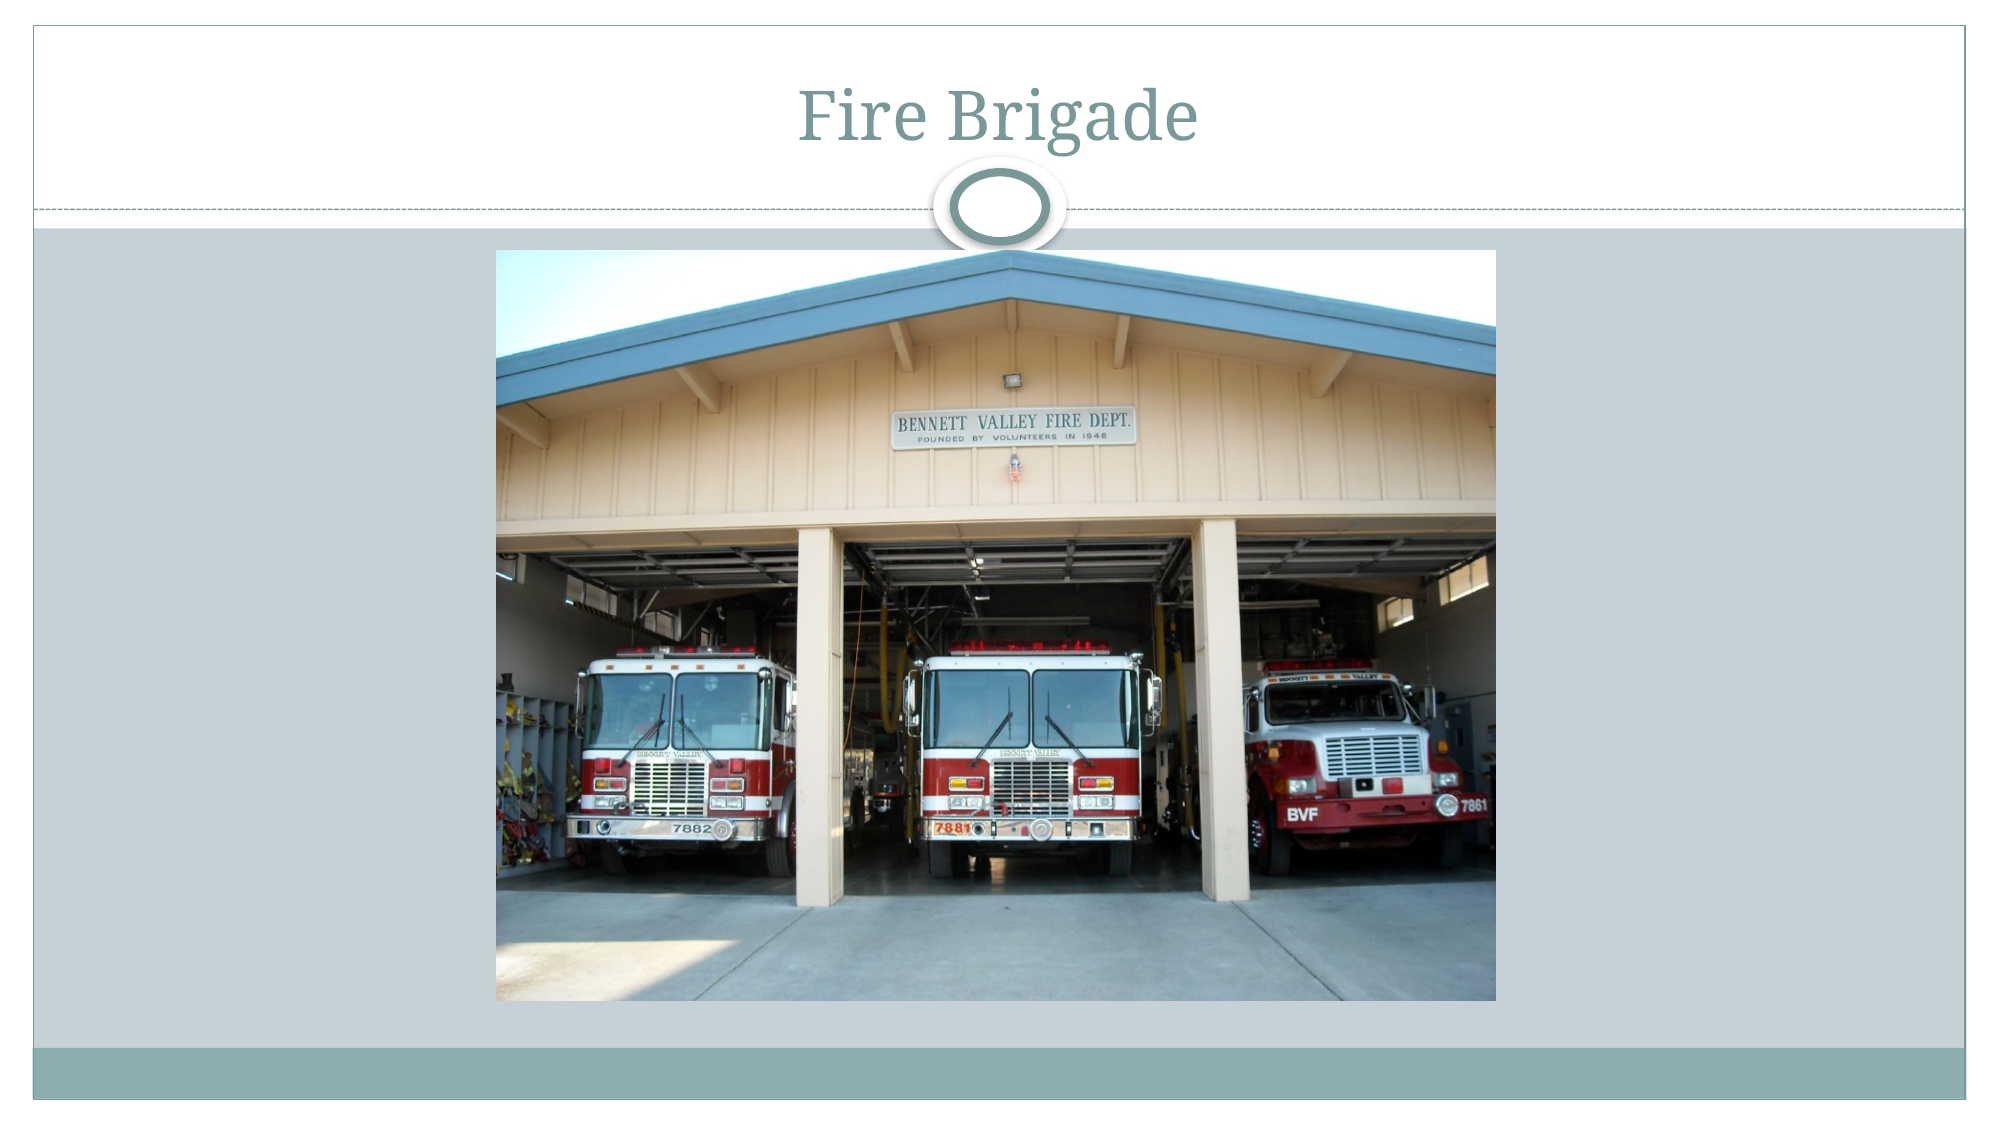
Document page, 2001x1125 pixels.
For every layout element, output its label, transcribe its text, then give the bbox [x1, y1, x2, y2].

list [495, 250, 1496, 1001]
title Fire Brigade [66, 37, 1933, 162]
